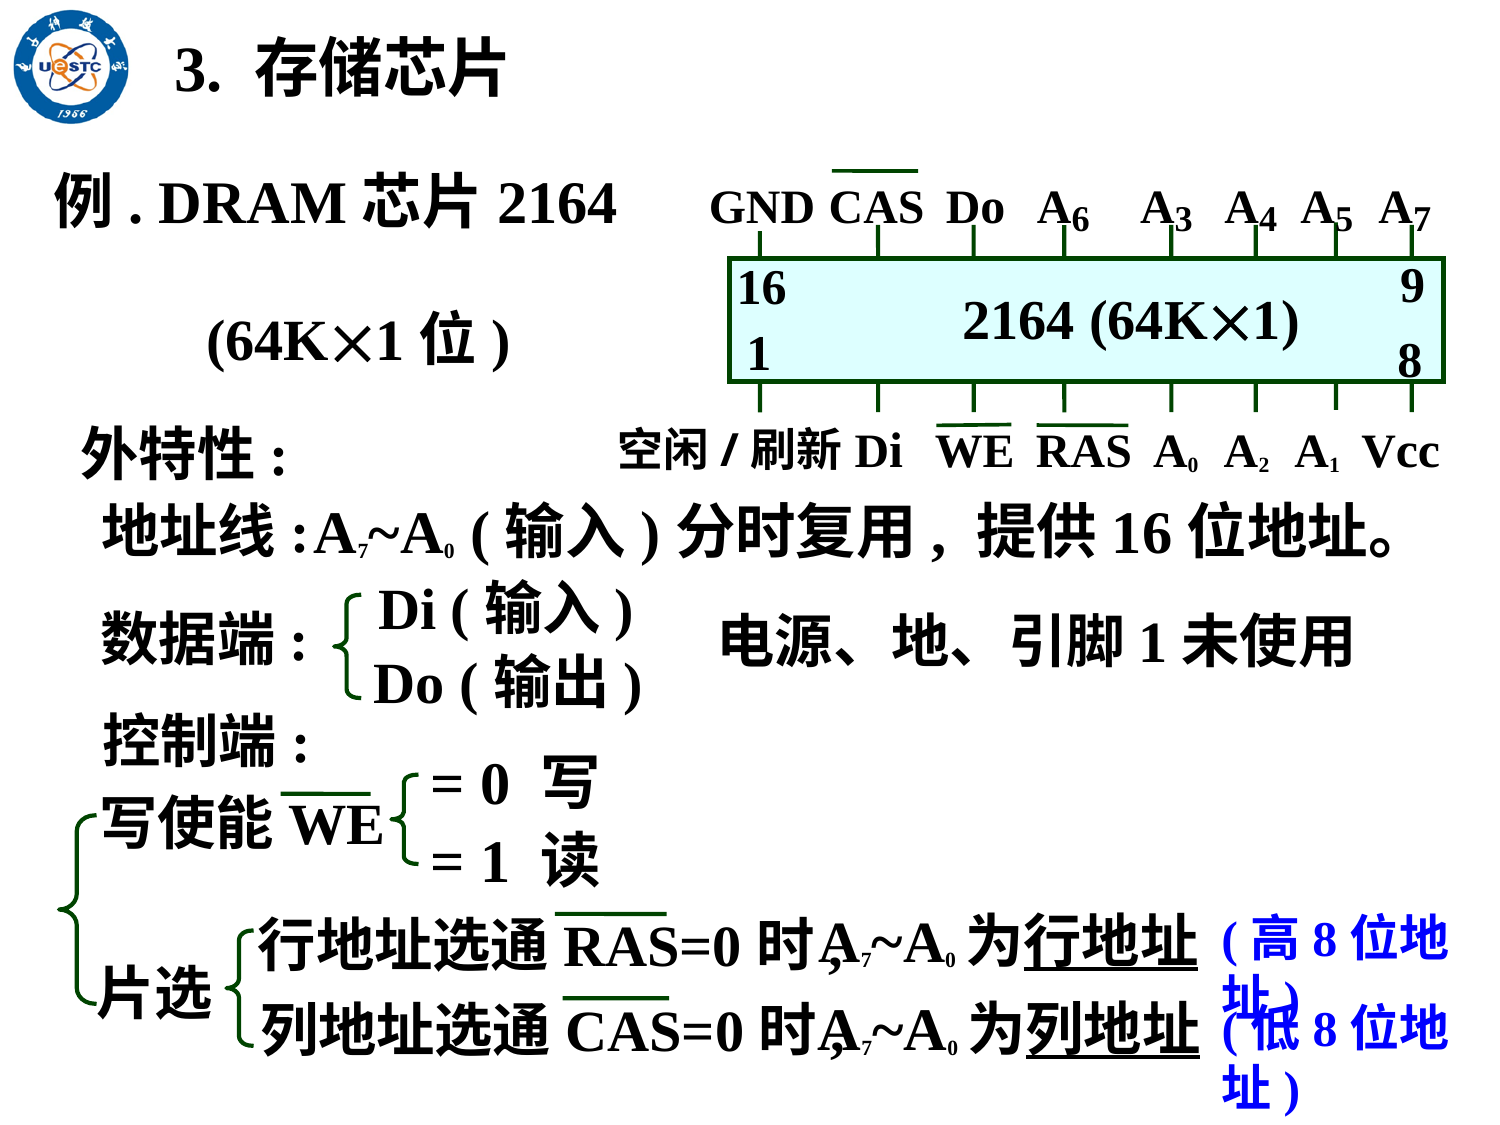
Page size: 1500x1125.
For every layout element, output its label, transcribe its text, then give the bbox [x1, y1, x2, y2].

text_box (低8位地址) [1206, 989, 1500, 1125]
text_box 电源、地、引脚1未使用 [706, 596, 1441, 682]
text_box A7~A0为行地址 [804, 894, 1323, 982]
text_box 控制端: [87, 732, 400, 777]
text_box A7~A0 (输入)分时复用, 提供16位地址。 [299, 485, 1474, 573]
text_box = 1 读 [415, 814, 629, 899]
text_box 3. 存储芯片 [159, 19, 575, 112]
text_box = 0 写 [415, 736, 654, 824]
text_box 外特性: [65, 409, 416, 495]
text_box [59, 823, 95, 1000]
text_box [84, 778, 413, 865]
text_box (高8位地址) [1206, 898, 1500, 989]
text_box 地址线: [86, 495, 299, 562]
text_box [85, 563, 702, 724]
text_box A7~A0为列地址 [851, 982, 1374, 1070]
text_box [245, 984, 847, 1071]
picture [6, 8, 136, 126]
text_box [407, 774, 415, 782]
text_box [226, 983, 239, 1037]
text_box 片选 [82, 948, 238, 1034]
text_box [602, 153, 1500, 486]
text_box 例. DRAM芯片2164 (64K1位) [38, 160, 597, 382]
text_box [242, 900, 890, 987]
